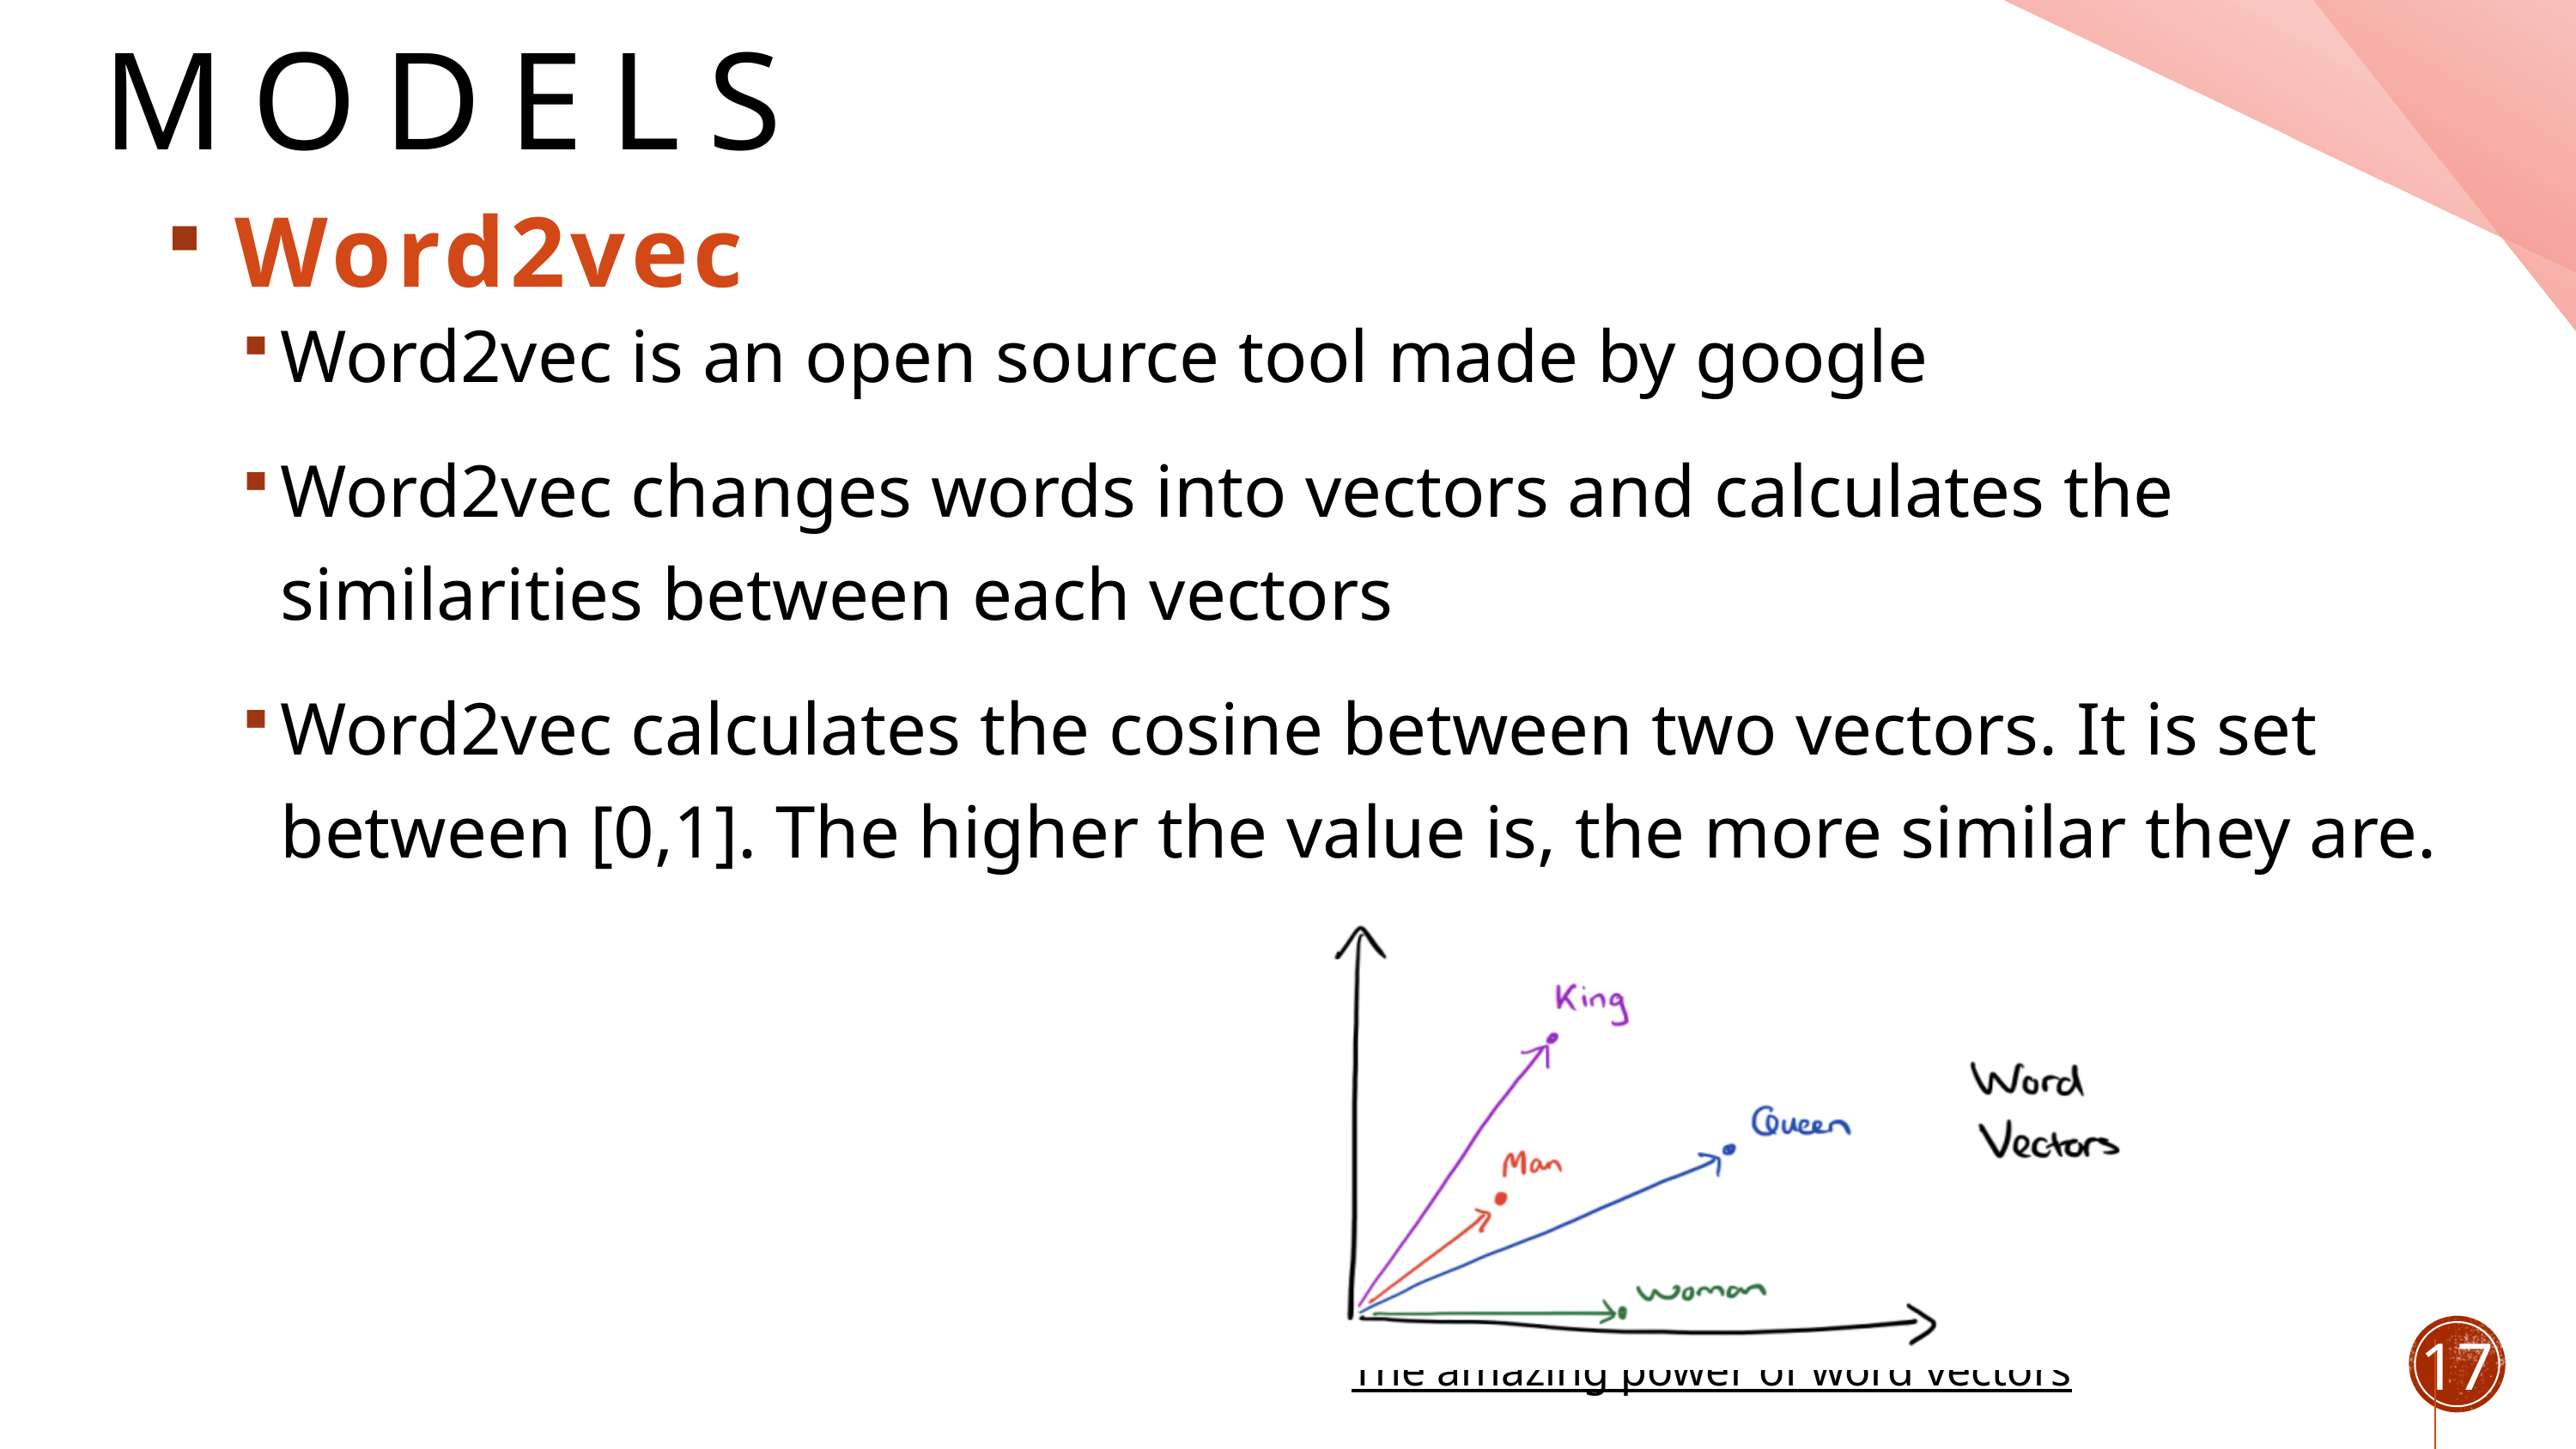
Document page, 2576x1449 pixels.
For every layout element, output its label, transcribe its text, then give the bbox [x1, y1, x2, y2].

list Word2vec [153, 161, 2258, 364]
list Word2vec is an open source tool made by google Word2vec changes words into vectors and calculates the similarities between each vectors Word2vec calculates the cosine between two vectors. It is set between [0,1]. The higher the value is, the more similar they are. [228, 287, 2487, 1250]
picture [1268, 876, 2185, 1370]
slide_number 17 [2302, 1300, 2576, 1428]
title Models [89, 27, 2448, 186]
text_box The amazing power of word vectors [1338, 1337, 2576, 1449]
